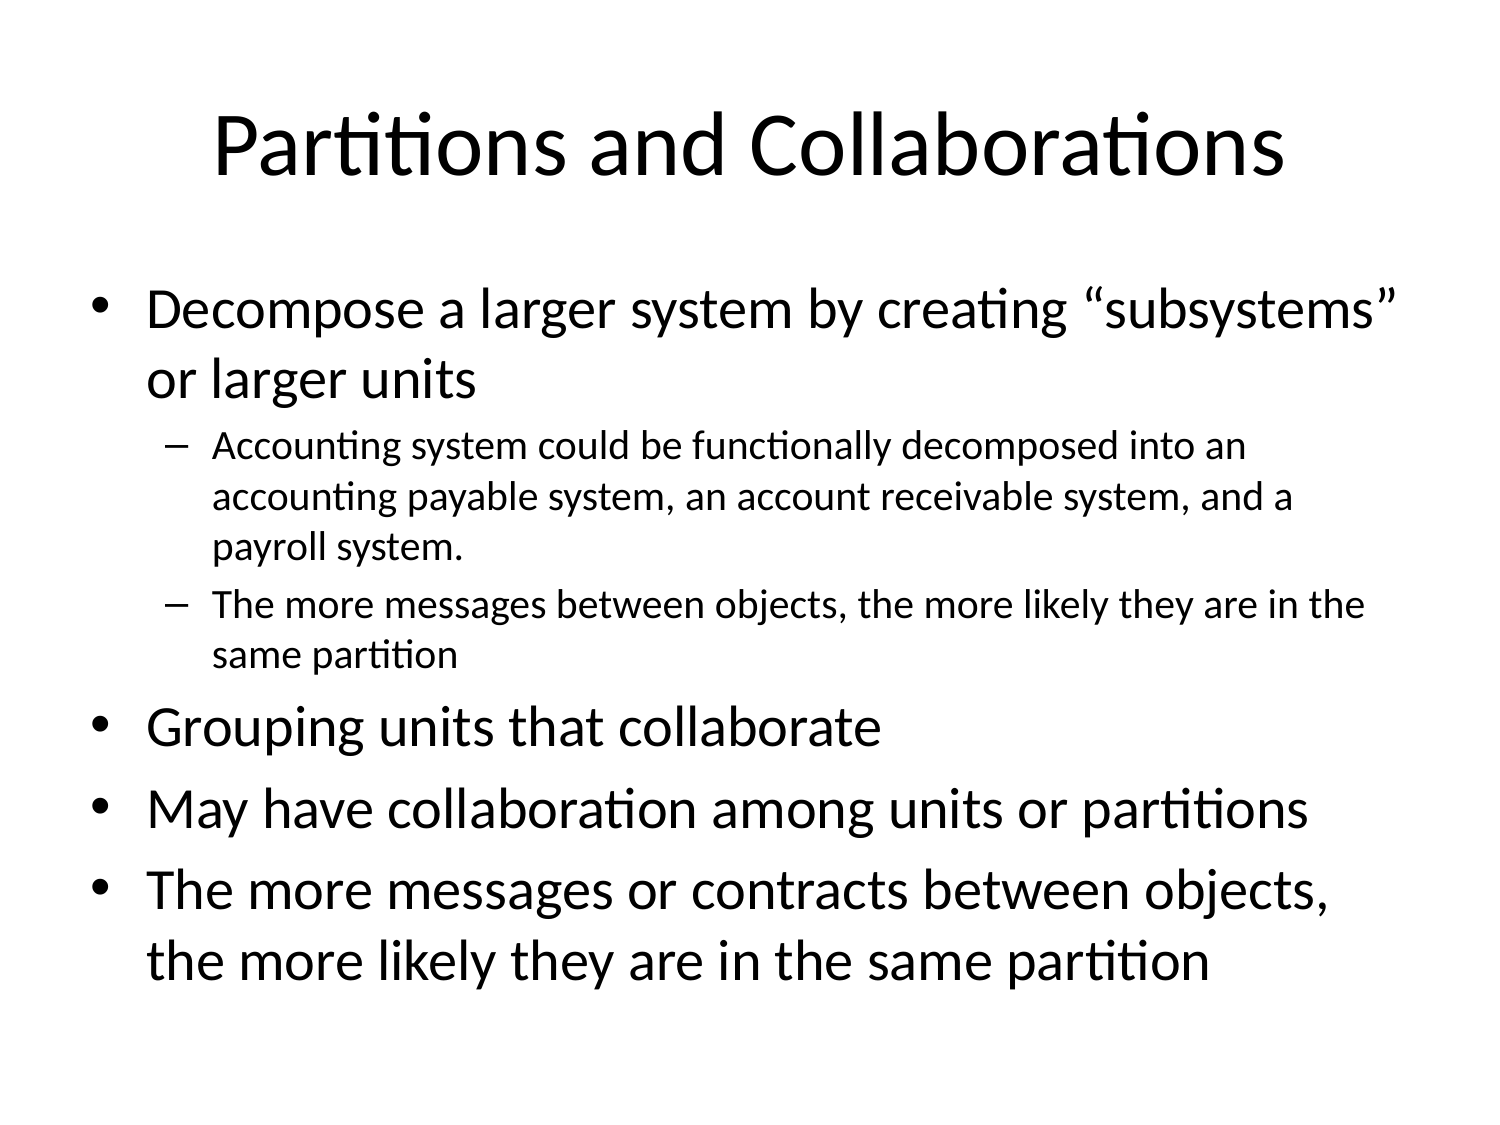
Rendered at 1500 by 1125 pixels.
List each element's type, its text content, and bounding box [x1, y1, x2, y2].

list Decompose a larger system by creating “subsystems” or larger units Accounting system could be functionally decomposed into an accounting payable system, an account receivable system, and a payroll system. The more messages between objects, the more likely they are in the same partition Grouping units that collaborate May have collaboration among units or partitions The more messages or contracts between objects, the more likely they are in the same partition [75, 262, 1425, 1005]
title Partitions and Collaborations [75, 45, 1425, 233]
